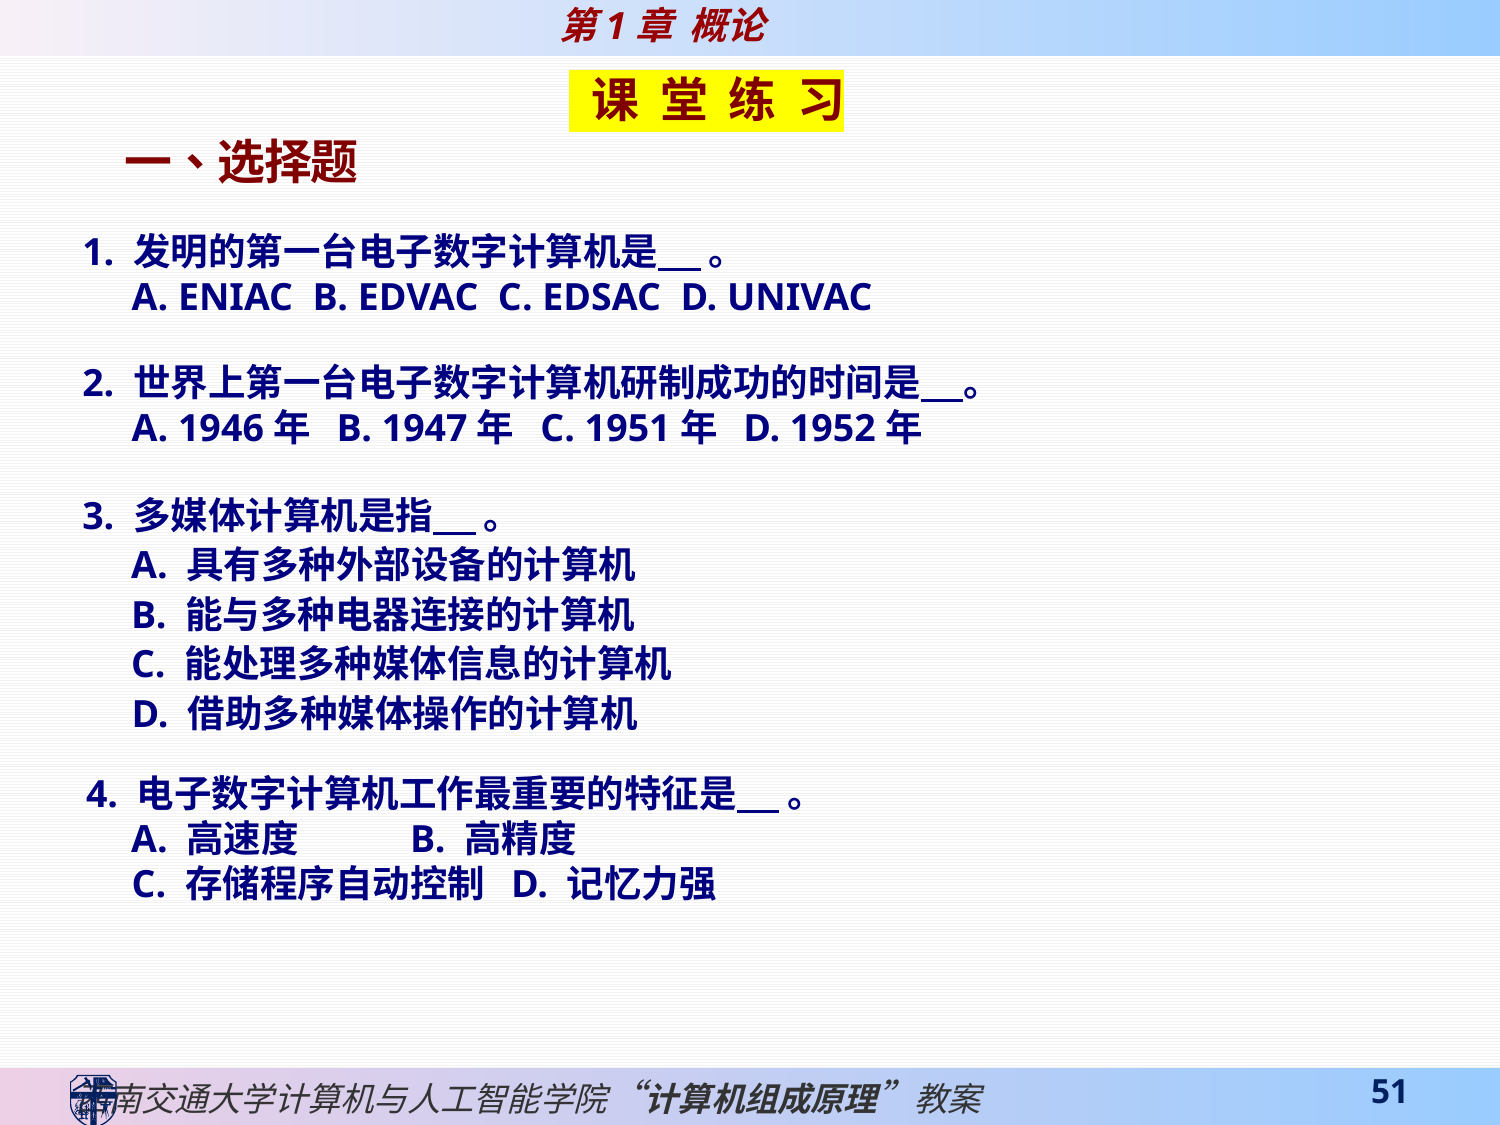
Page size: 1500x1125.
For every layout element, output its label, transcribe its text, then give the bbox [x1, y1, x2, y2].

text_box 2. 世界上第一台电子数字计算机研制成功的时间是 。 A. 1946年 B. 1947年 C. 1951年 D. 1952年 [0, 351, 1500, 457]
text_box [124, 69, 1289, 226]
text_box 3. 多媒体计算机是指 。 A. 具有多种外部设备的计算机 B. 能与多种电器连接的计算机 C. 能处理多种媒体信息的计算机 D. 借助多种媒体操作的计算机 [0, 479, 1500, 743]
text_box 4. 电子数字计算机工作最重要的特征是 。 A. 高速度 B. 高精度 C. 存储程序自动控制 D. 记忆力强 [0, 762, 1500, 913]
text_box 1. 发明的第一台电子数字计算机是 。 A. ENIAC B. EDVAC C. EDSAC D. UNIVAC [0, 220, 1500, 325]
